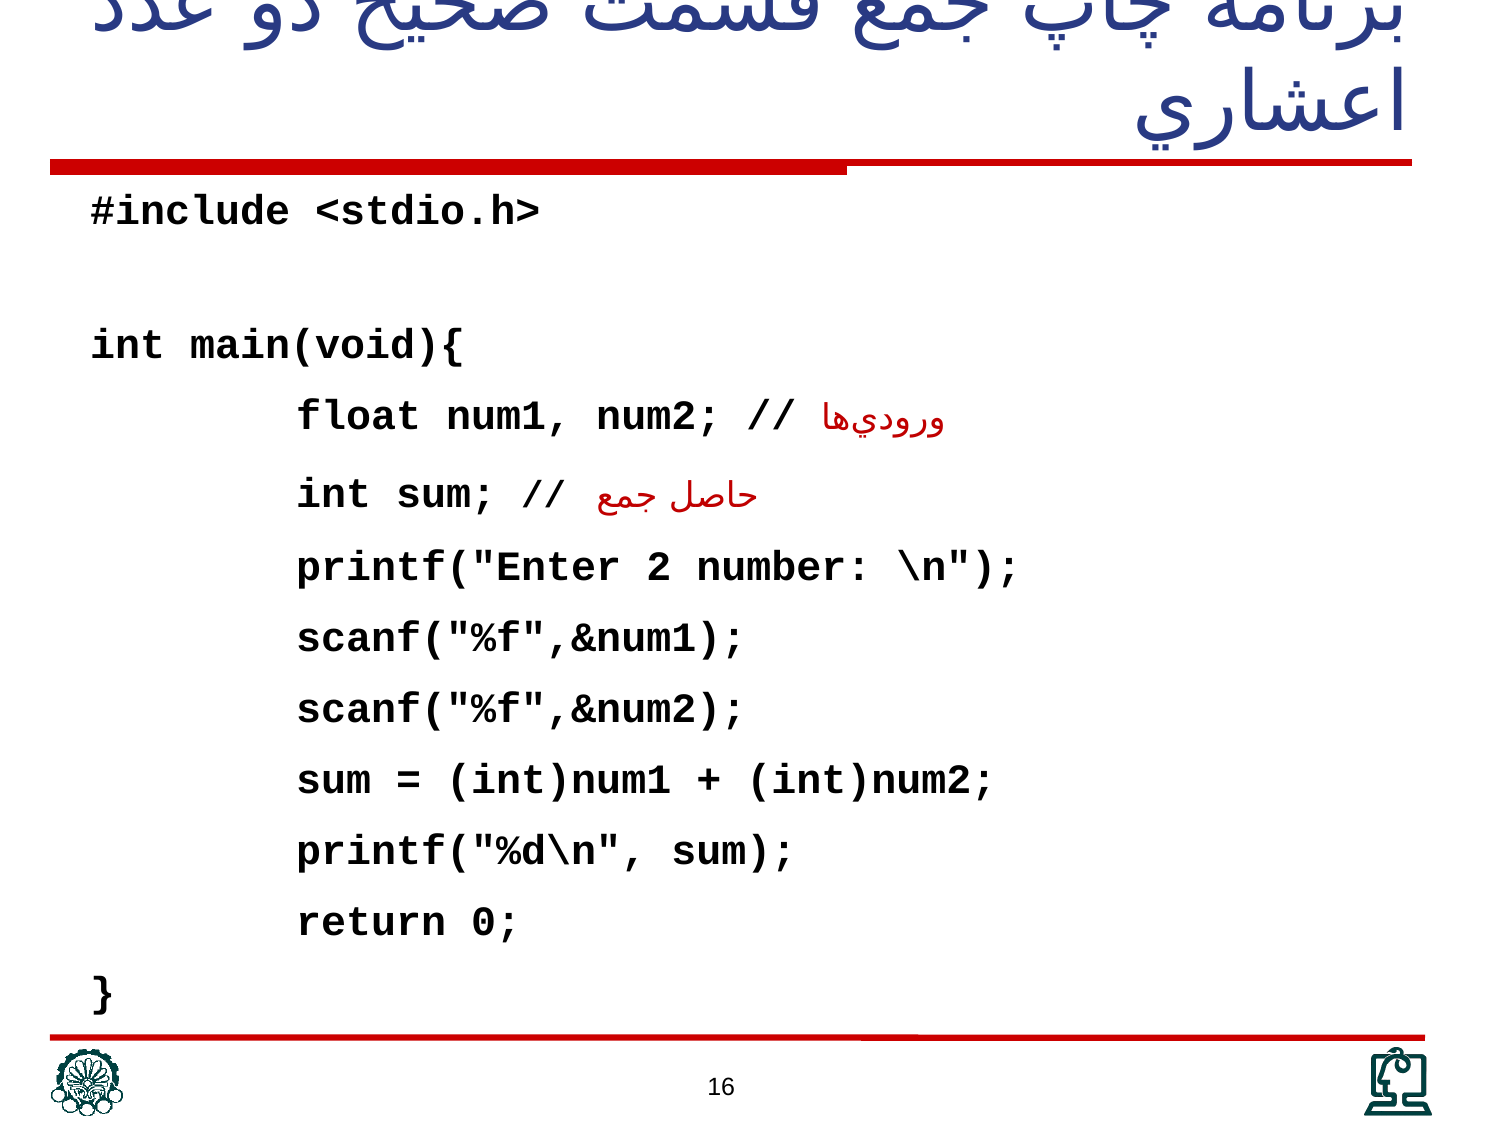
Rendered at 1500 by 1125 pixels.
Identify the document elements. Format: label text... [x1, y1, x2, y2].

text_box #include <stdio.h> int main(void){ float num1, num2; // ورودي‌ها int sum; // حاصل‌ جمع printf("Enter 2 number: \n"); scanf("%f",&num1); scanf("%f",&num2); sum = (int)num1 + (int)num2; printf("%d\n", sum); return 0; } [74, 181, 1438, 1125]
picture [50, 1047, 74, 1118]
text_box برنامه چاپ جمع قسمت صحيح دو عدد اعشاري [74, 24, 1425, 155]
